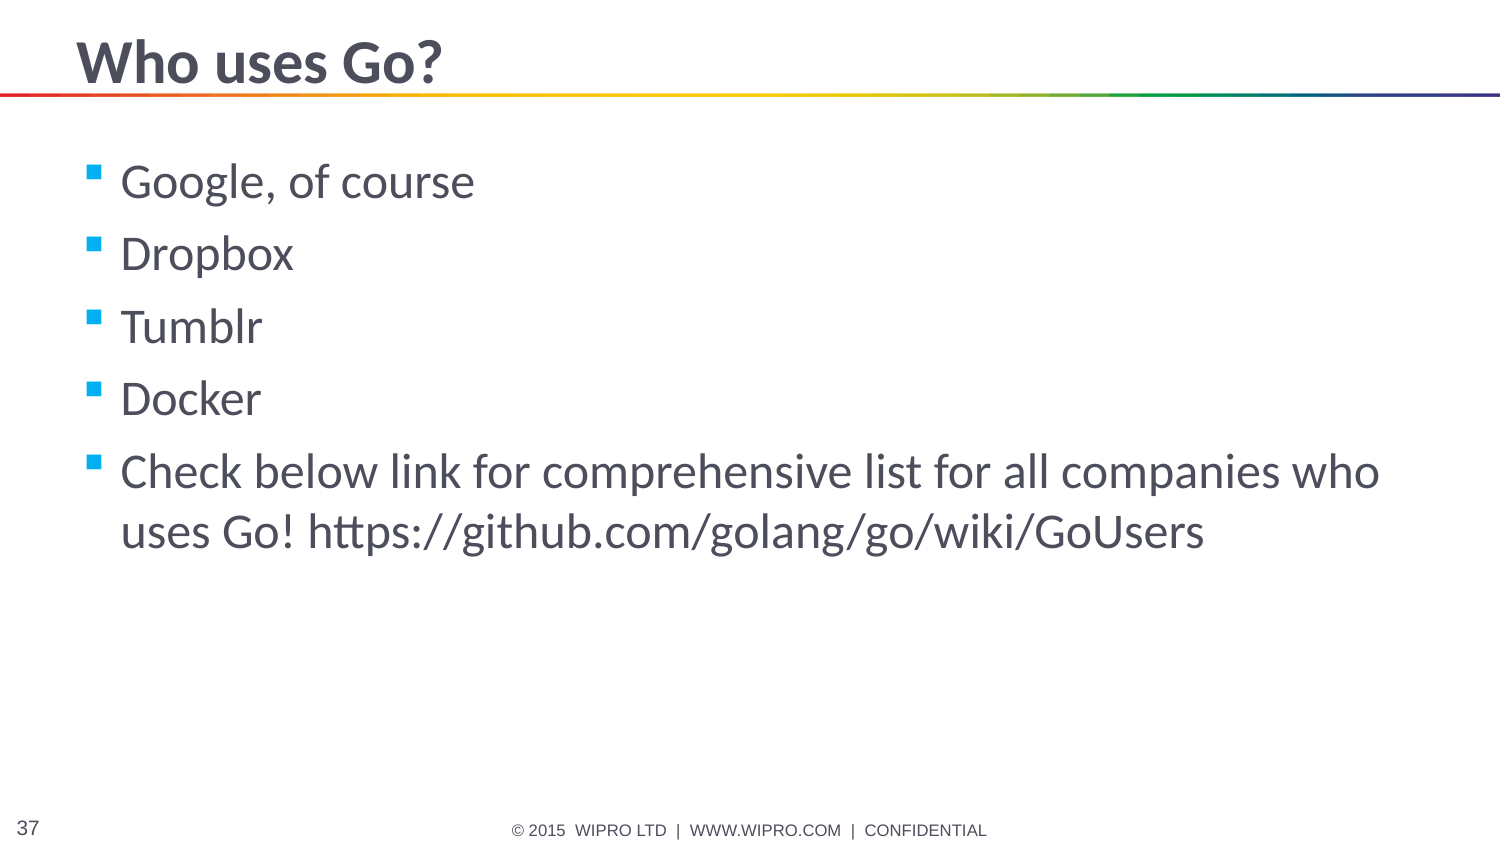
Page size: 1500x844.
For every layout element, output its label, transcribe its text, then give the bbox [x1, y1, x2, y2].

list Google, of course Dropbox Tumblr Docker Check below link for comprehensive list for all companies who uses Go! https://github.com/golang/go/wiki/GoUsers [75, 140, 1425, 775]
title Who uses Go? [74, 0, 1426, 130]
